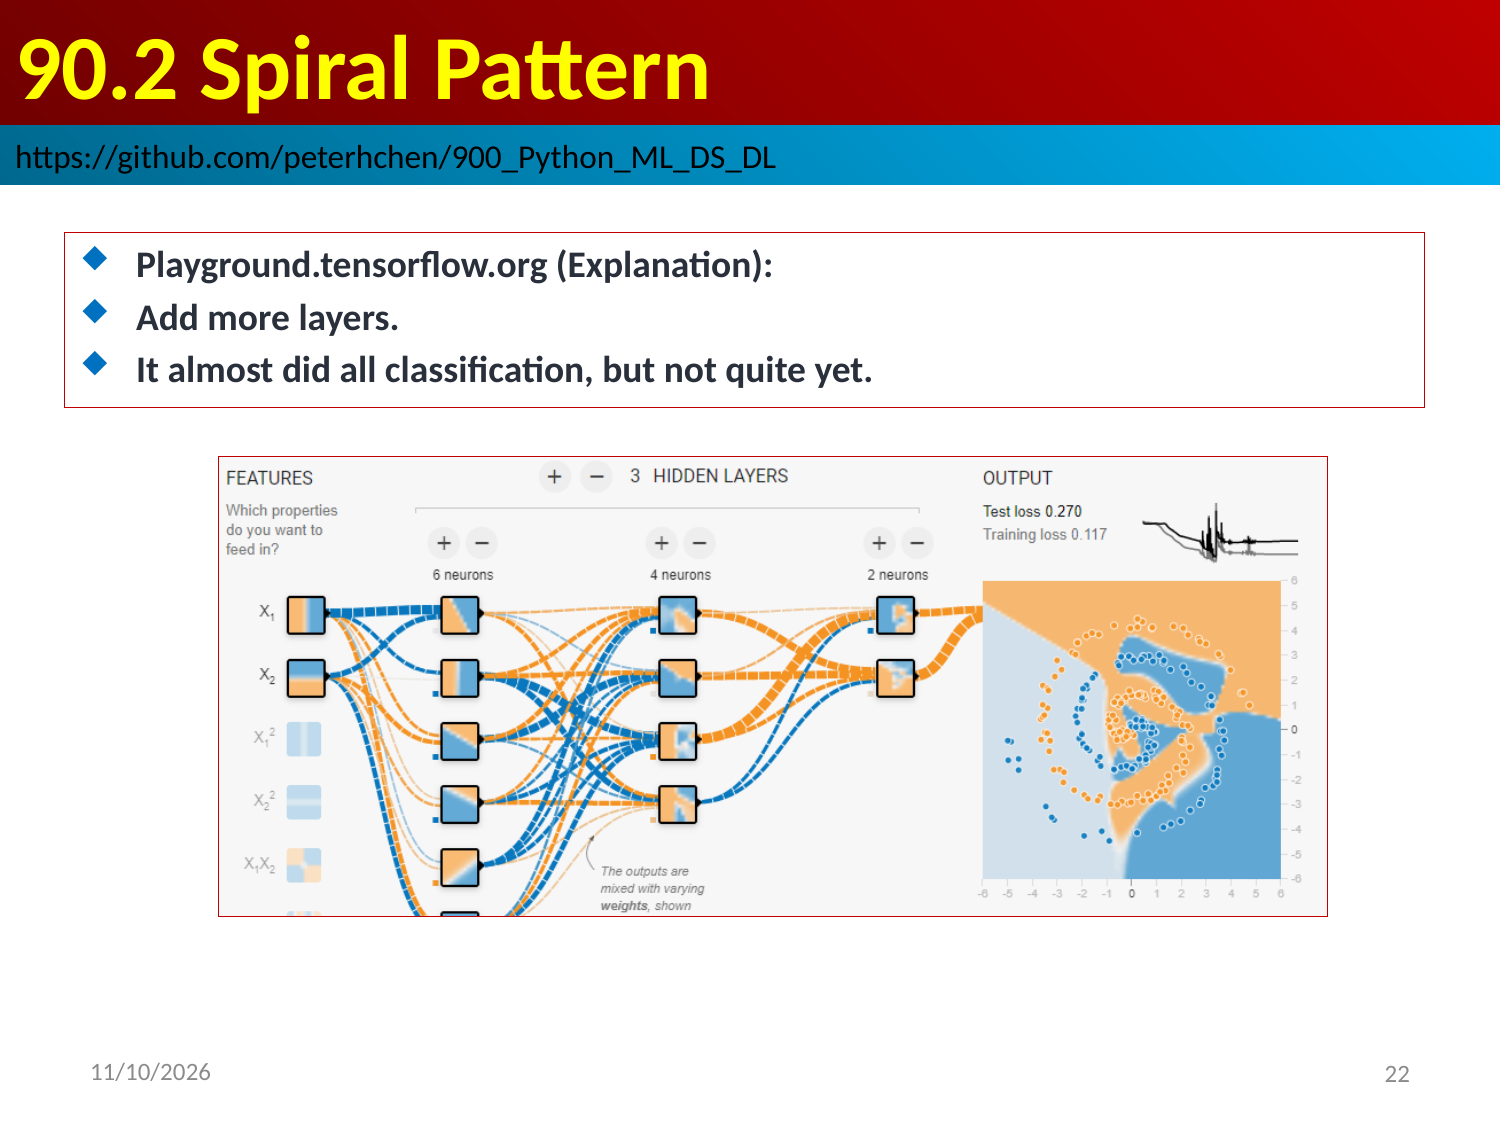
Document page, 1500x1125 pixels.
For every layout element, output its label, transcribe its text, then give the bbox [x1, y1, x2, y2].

text_box https://github.com/peterhchen/900_Python_ML_DS_DL [0, 125, 1500, 185]
slide_number 22 [1074, 1042, 1425, 1103]
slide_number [75, 1040, 425, 1101]
picture [218, 455, 1328, 918]
title 90.2 Spiral Pattern [0, 0, 1500, 125]
subtitle Playground.tensorflow.org (Explanation): Add more layers. It almost did all classification, but not quite yet. [64, 232, 1425, 408]
